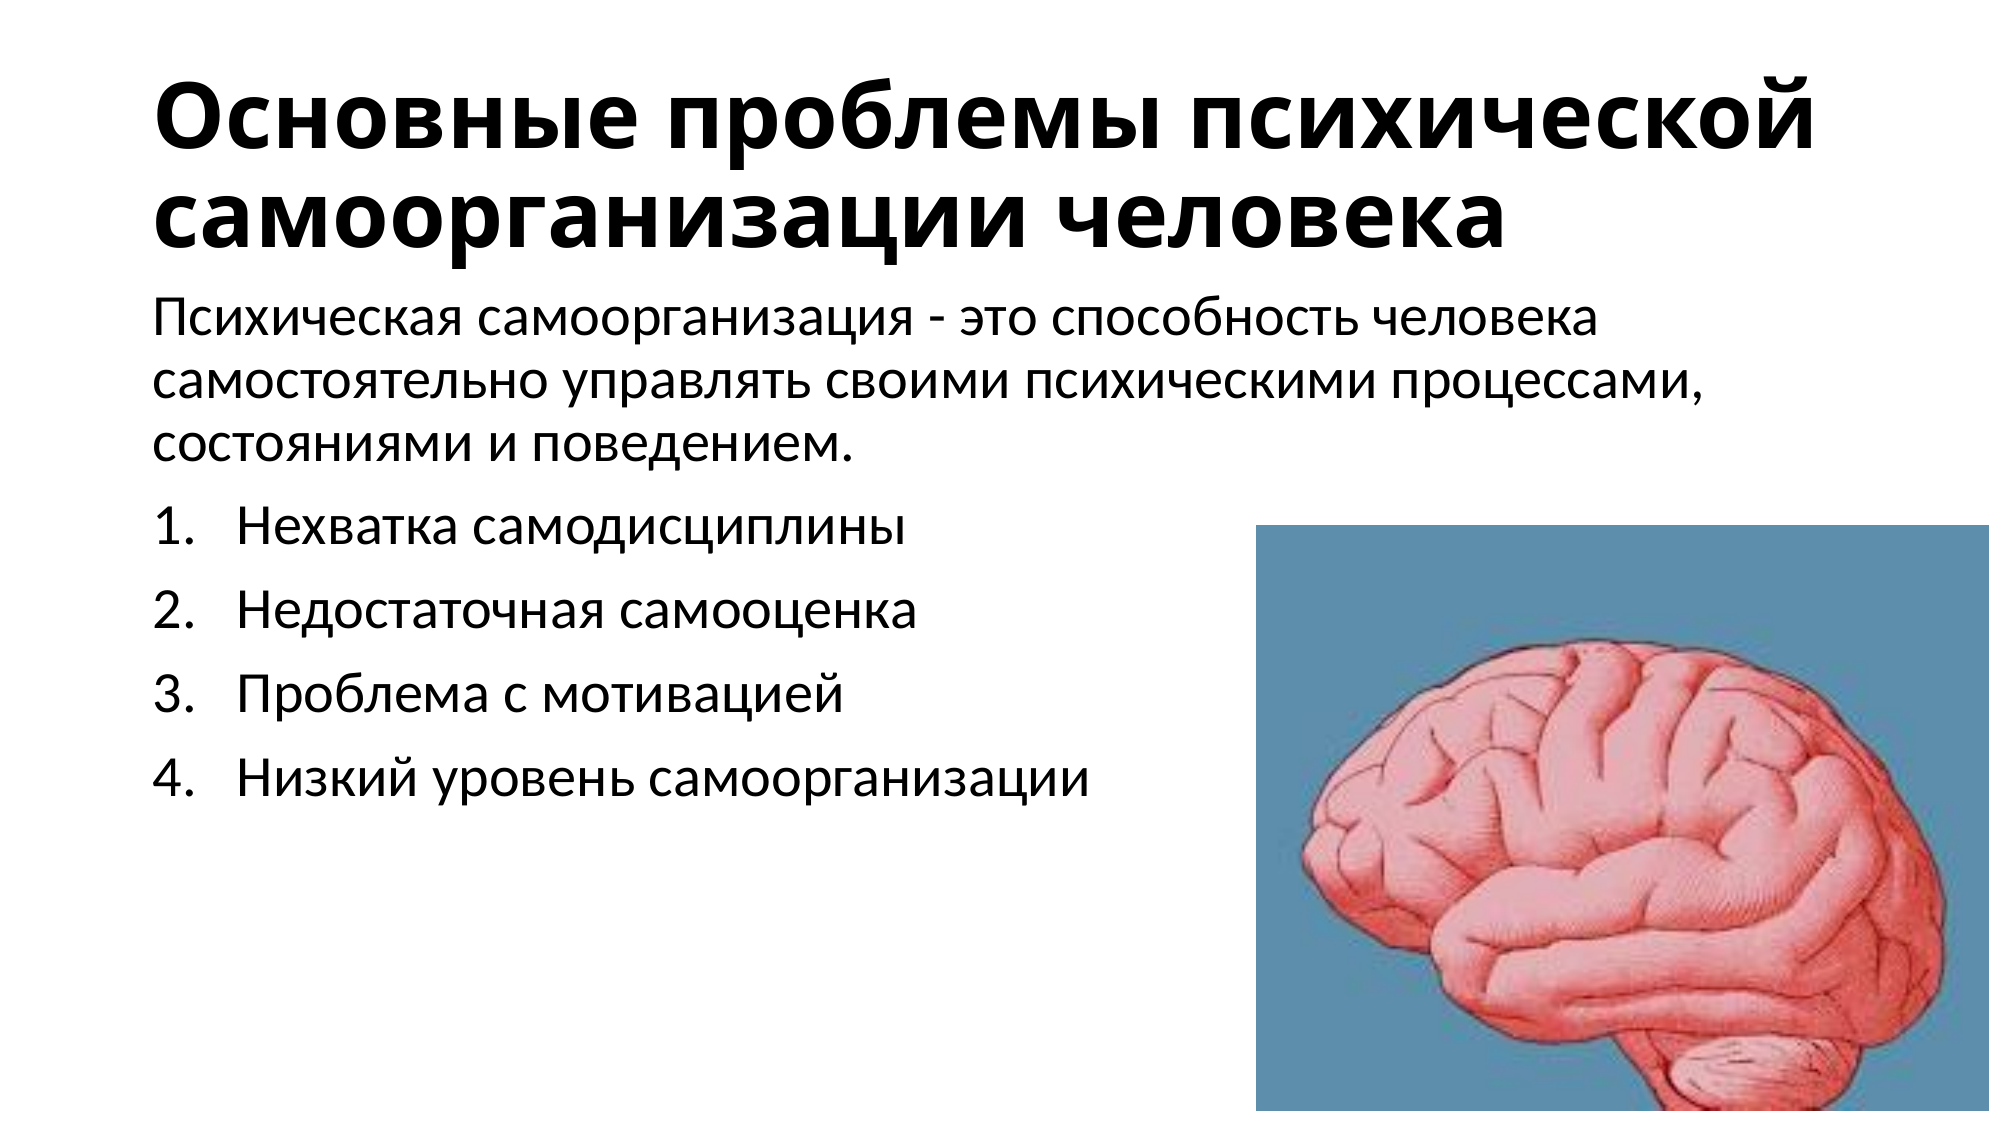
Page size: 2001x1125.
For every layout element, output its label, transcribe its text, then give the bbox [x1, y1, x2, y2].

title Основные проблемы психической самоорганизации человека [137, 59, 1863, 278]
list Психическая самоорганизация - это способность человека самостоятельно управлять своими психическими процессами, состояниями и поведением. Нехватка самодисциплины Недостаточная самооценка Проблема с мотивацией Низкий уровень самоорганизации [137, 278, 1863, 992]
picture [1256, 525, 1989, 1111]
